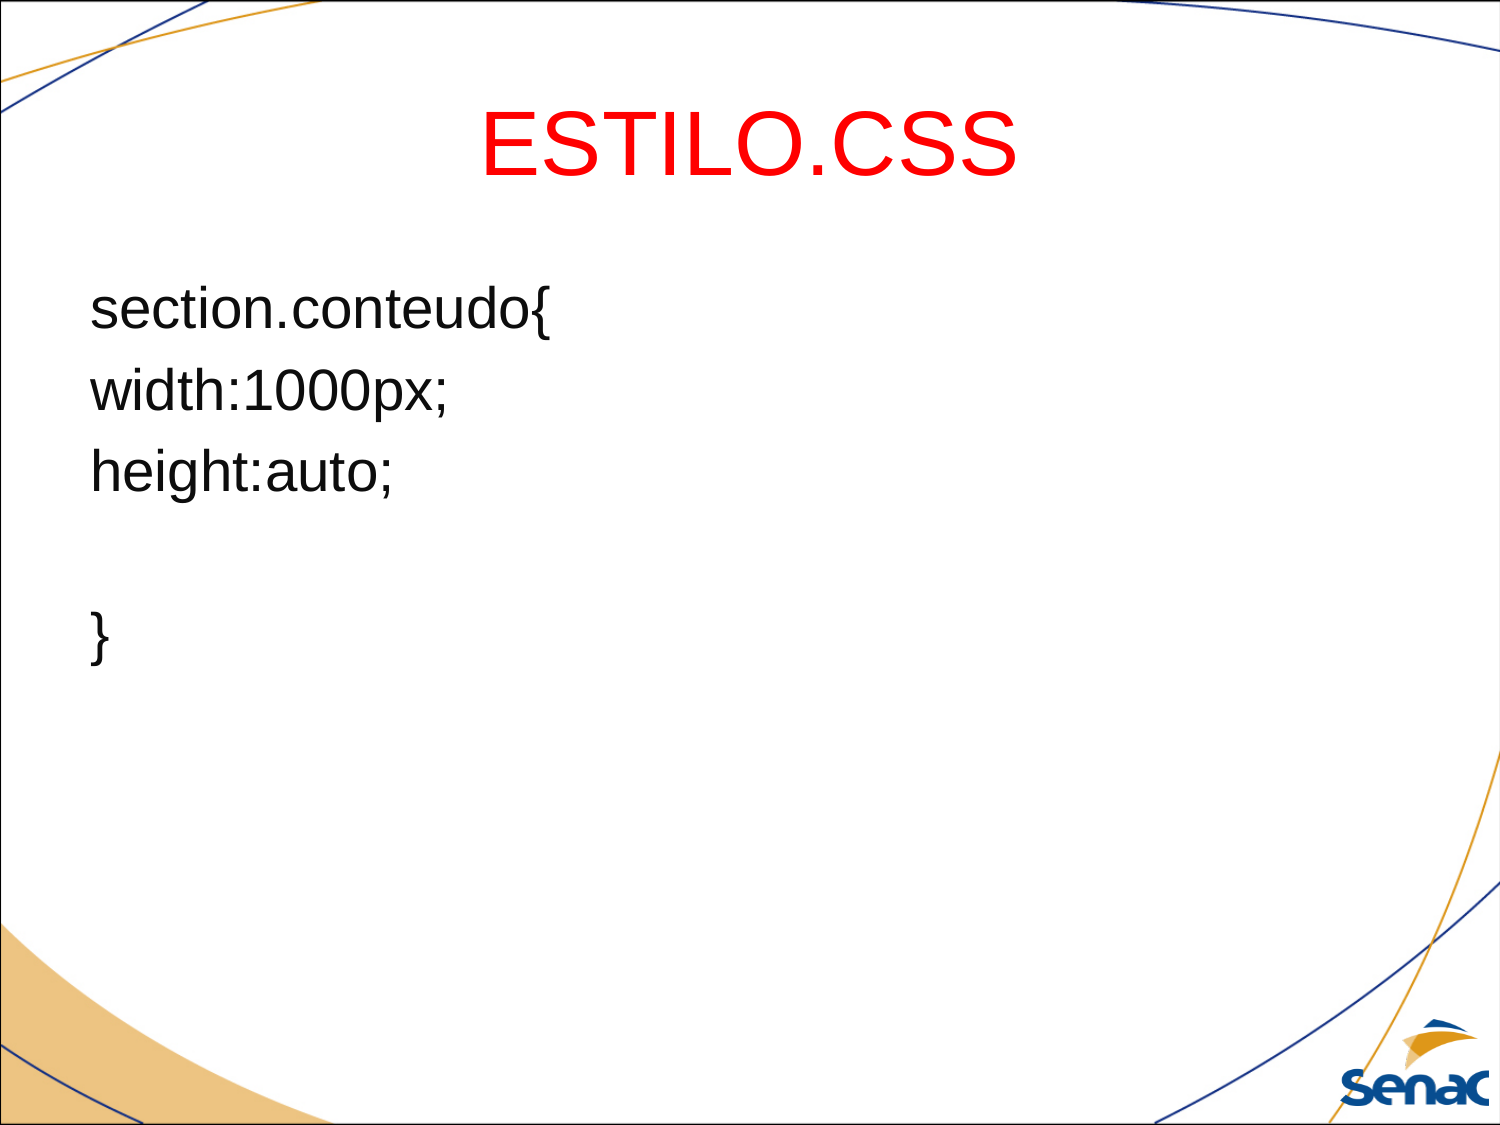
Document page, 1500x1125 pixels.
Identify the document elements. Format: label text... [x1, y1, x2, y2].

title ESTILO.CSS [74, 44, 1426, 233]
picture [0, 0, 1500, 1125]
list section.conteudo{ width:1000px; height:auto; } [74, 262, 1426, 1006]
